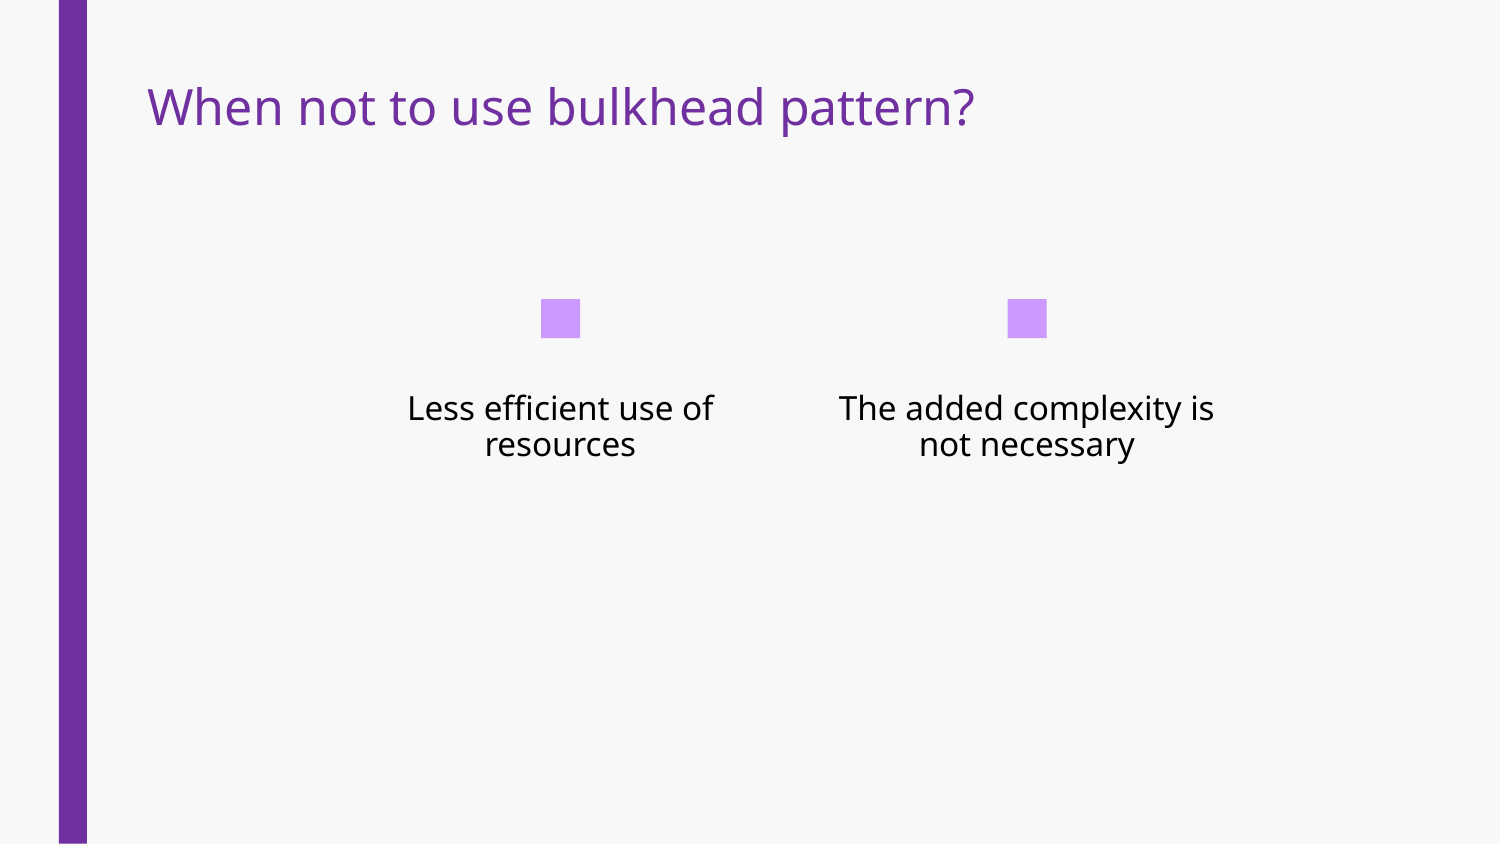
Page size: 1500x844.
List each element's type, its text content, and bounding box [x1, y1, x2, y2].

title When not to use bulkhead pattern? [132, 68, 1353, 189]
title The added complexity is not necessary [808, 365, 1246, 479]
text_box [1007, 299, 1047, 339]
title Less efficient use of resources [371, 365, 750, 479]
text_box [541, 299, 581, 339]
